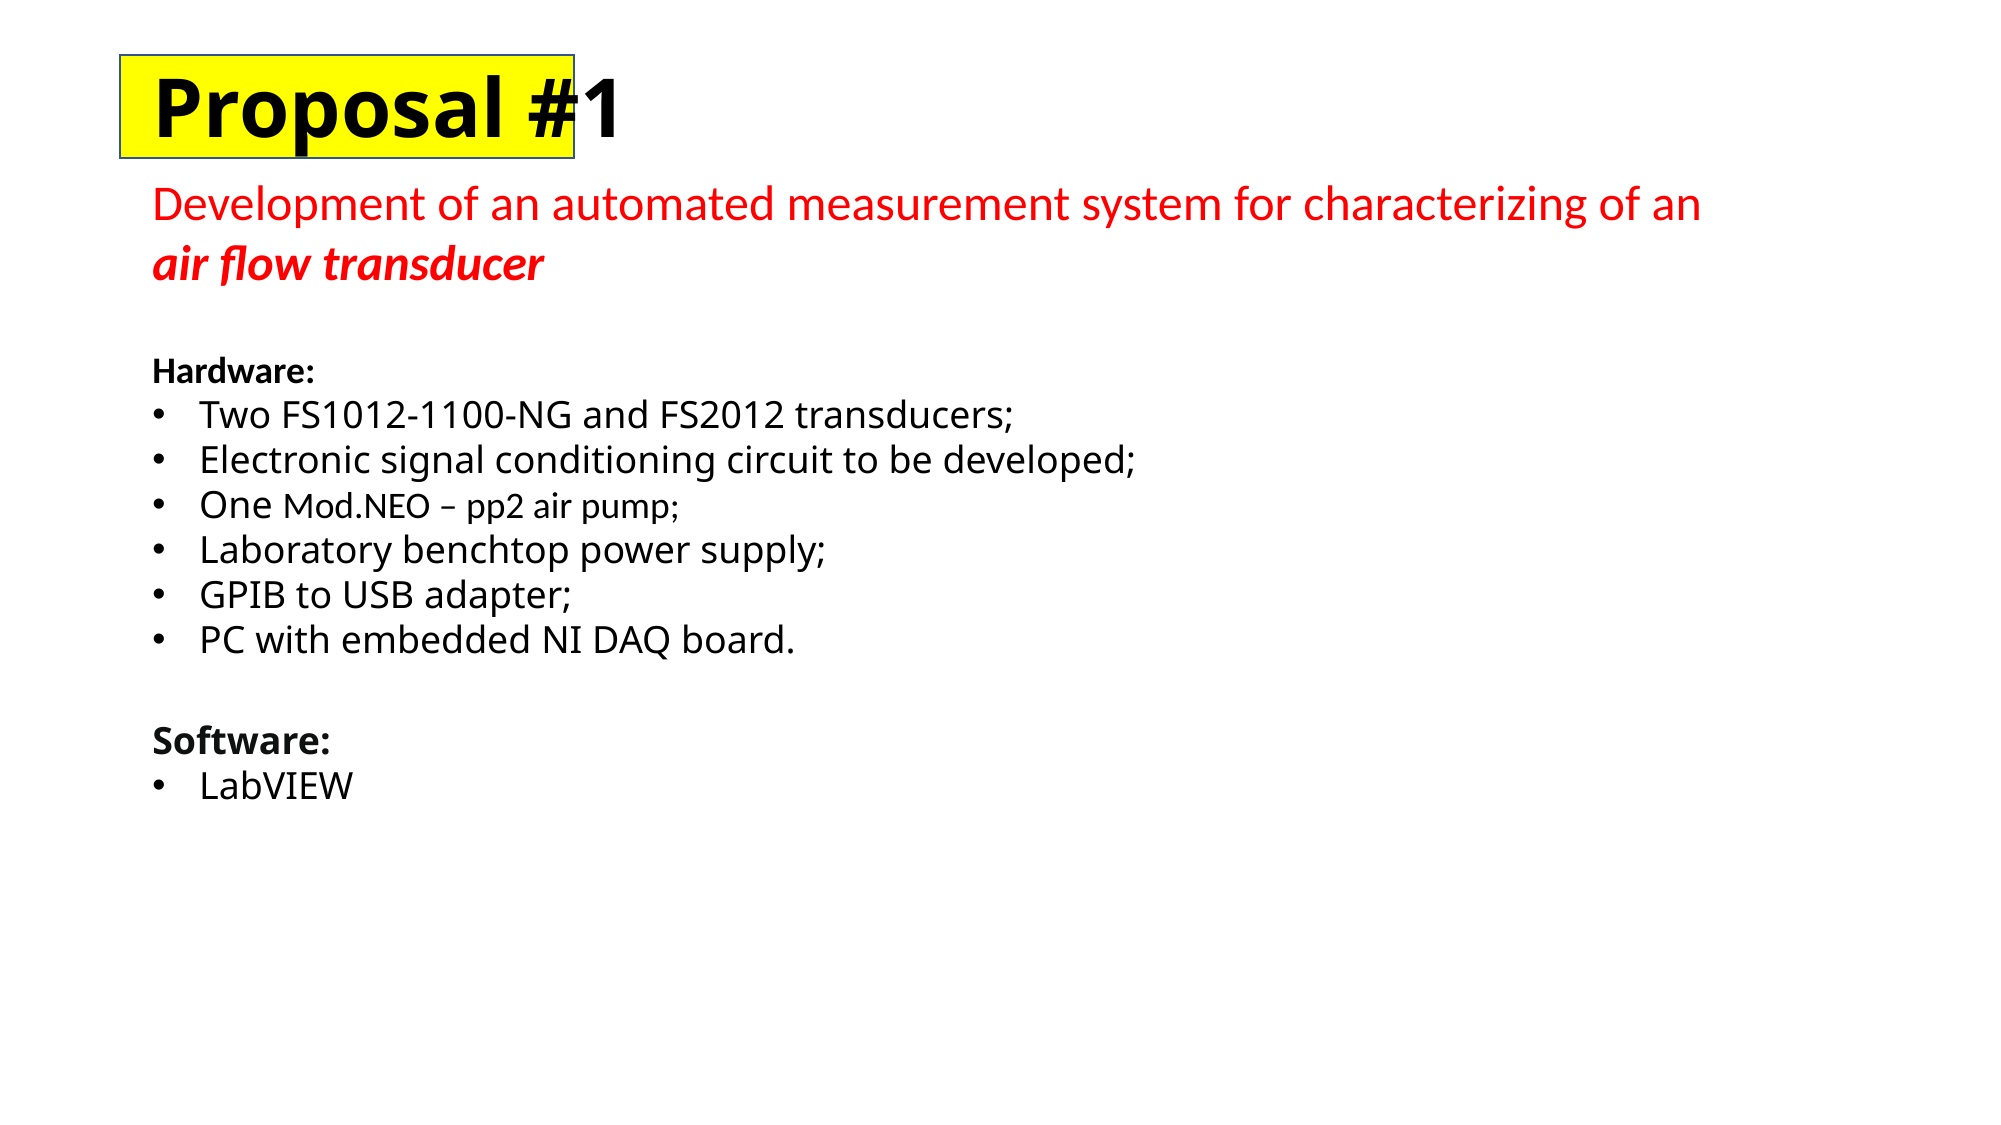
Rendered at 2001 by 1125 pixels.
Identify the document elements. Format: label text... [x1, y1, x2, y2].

text_box Development of an automated measurement system for characterizing of an air flow transducer [137, 163, 1944, 298]
text_box [119, 54, 575, 159]
text_box Software: LabVIEW [137, 709, 1124, 860]
text_box Hardware: Two FS1012-1100-NG and FS2012 transducers; Electronic signal conditioning circuit to be developed; One Mod.NEO – pp2 air pump; Laboratory benchtop power supply; GPIB to USB adapter; PC with embedded NI DAQ board. [137, 338, 1611, 669]
title Proposal #1 [137, 59, 1863, 163]
